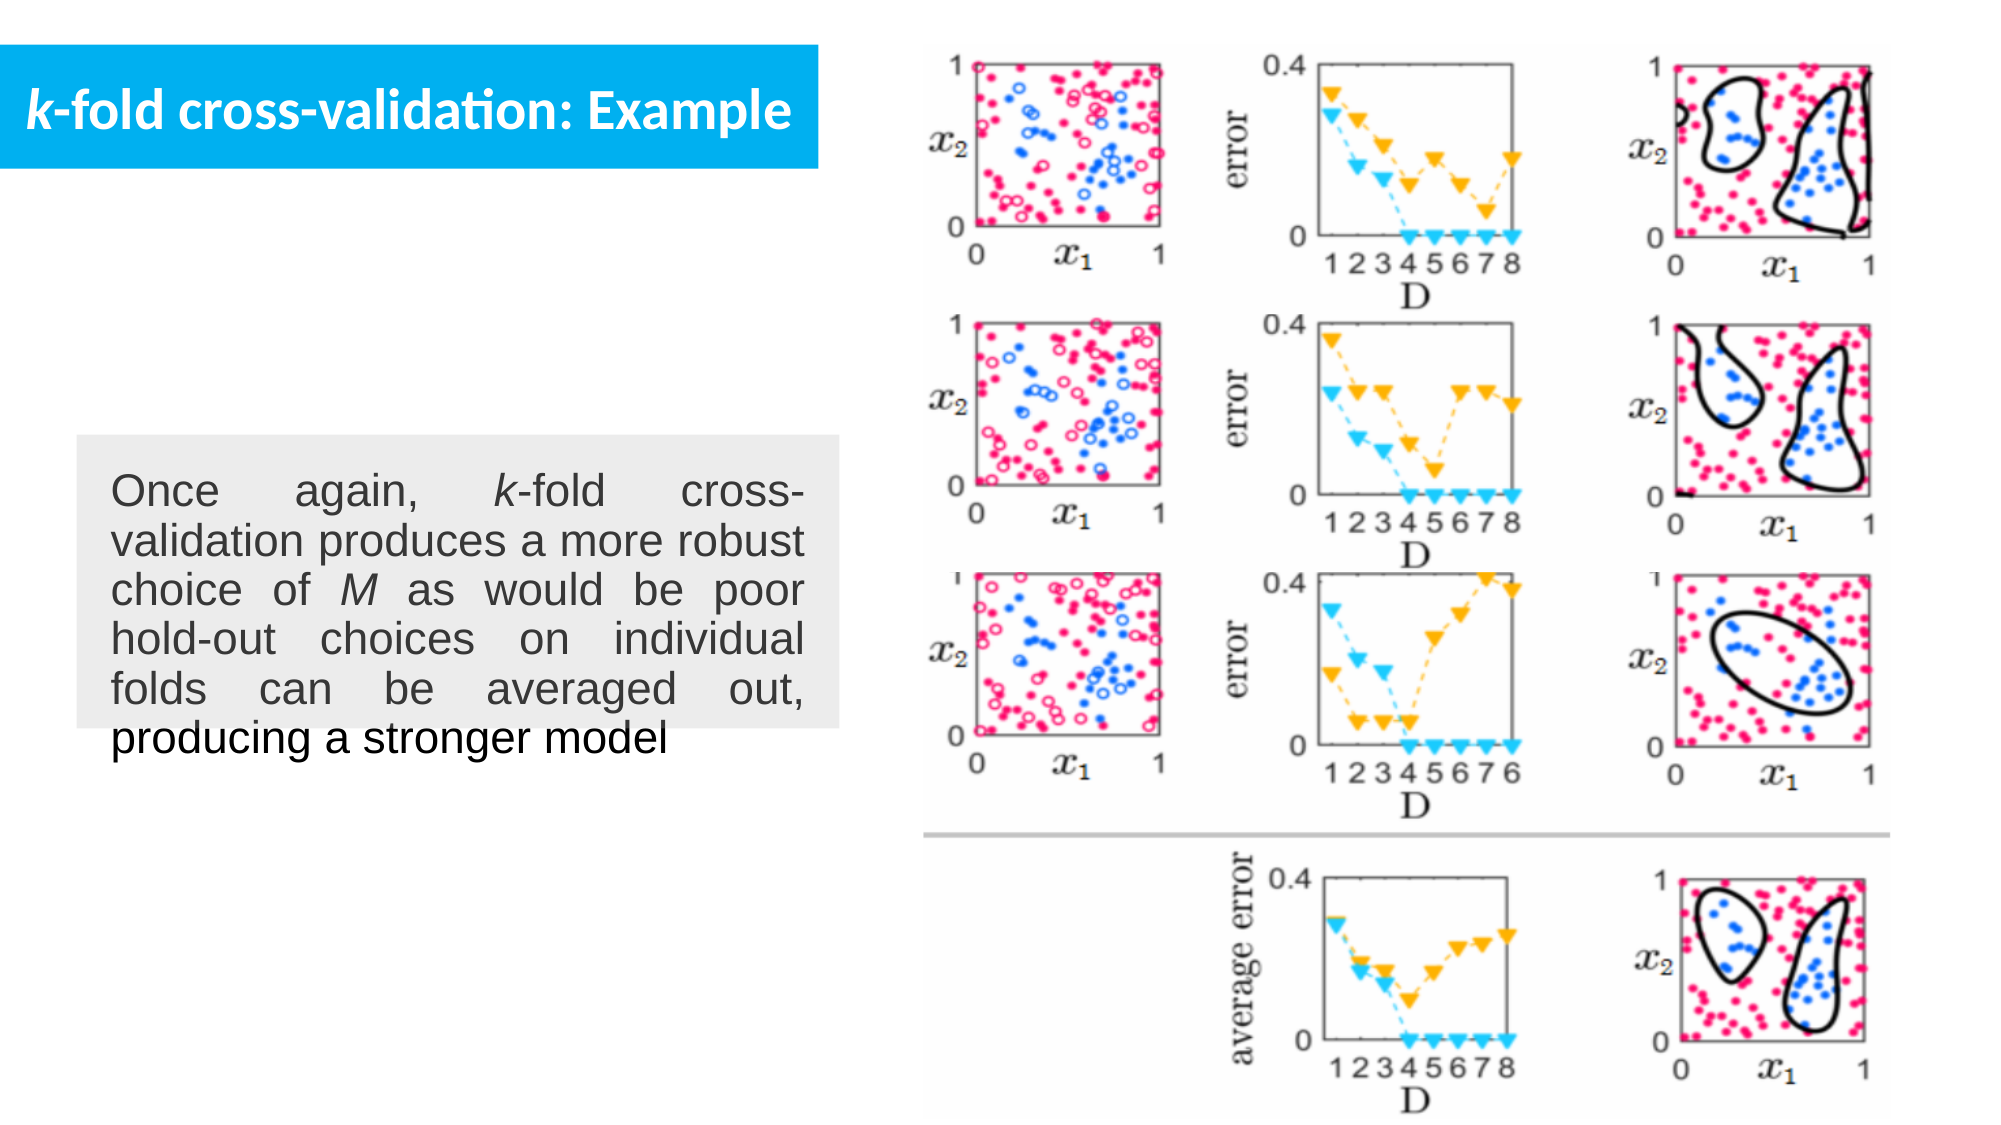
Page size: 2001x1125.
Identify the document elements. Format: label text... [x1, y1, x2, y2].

text_box Once again, k-fold cross-validation produces a more robust choice of M as would be poor hold-out choices on individual folds can be averaged out, producing a stronger model [95, 729, 821, 989]
text_box k-fold cross-validation: Example [0, 44, 819, 169]
text_box [76, 434, 840, 729]
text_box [909, 44, 1927, 1121]
